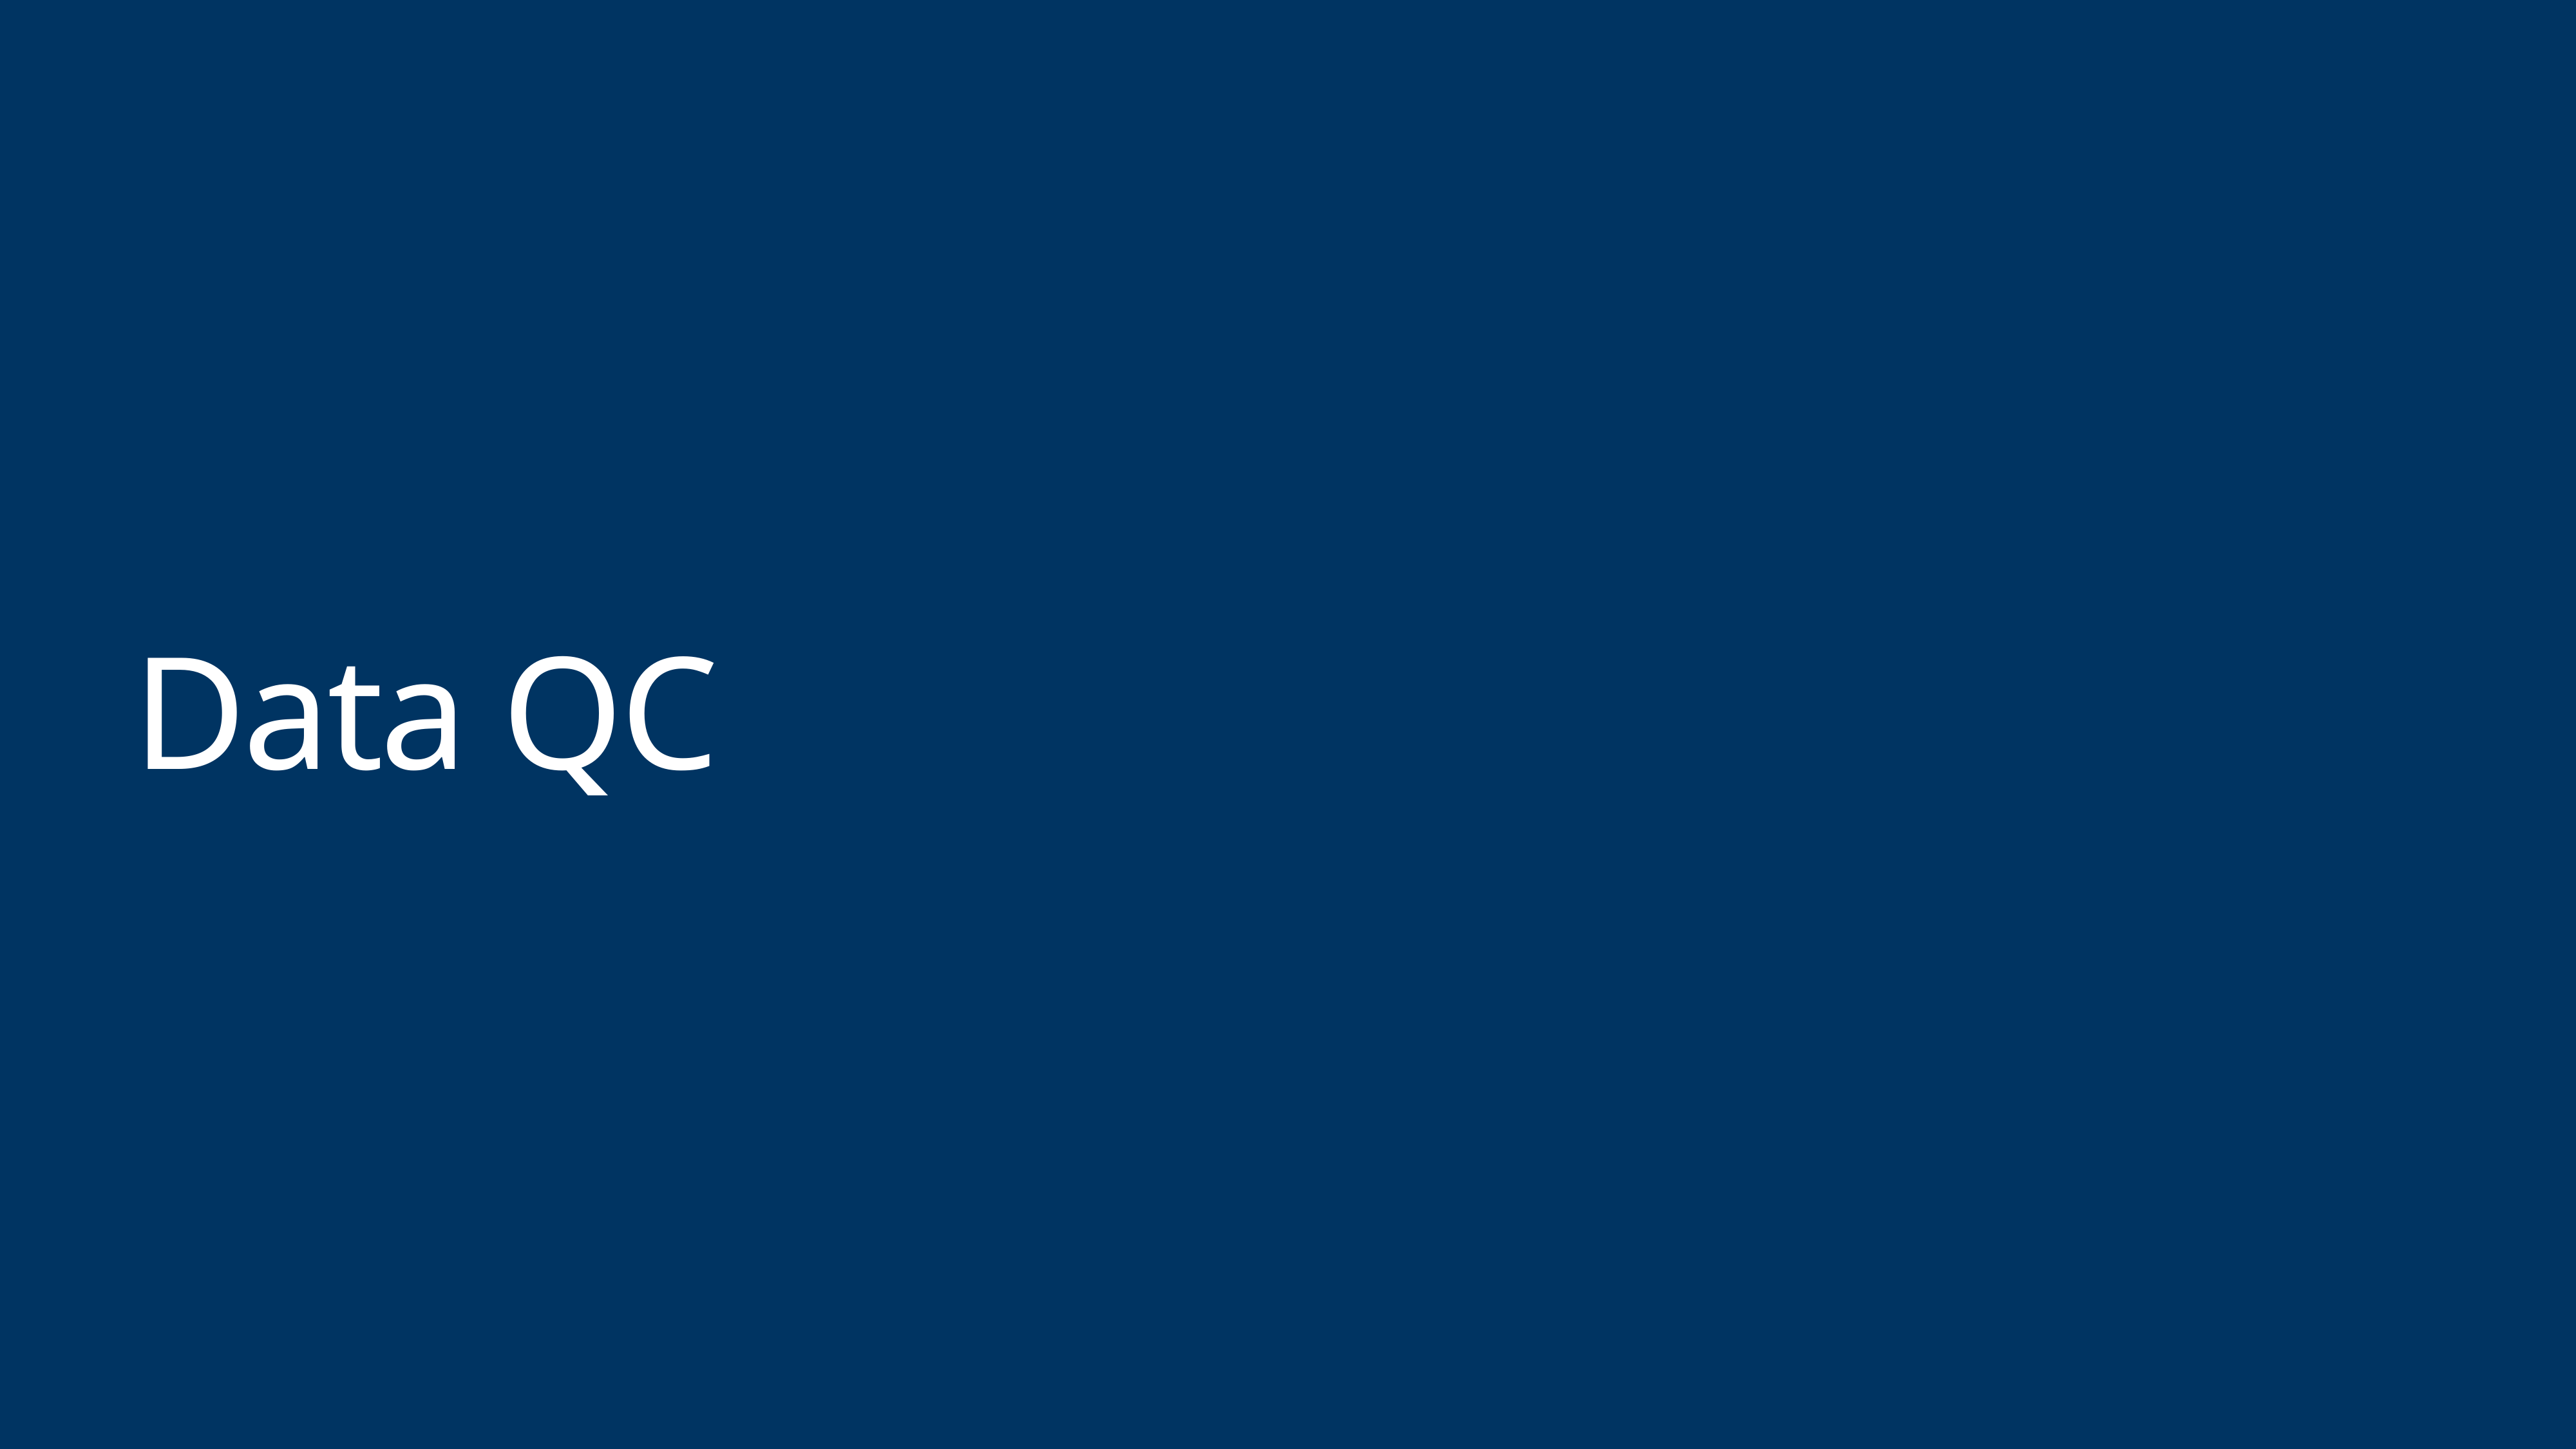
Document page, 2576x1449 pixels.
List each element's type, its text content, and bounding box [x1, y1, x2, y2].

title Data QC [127, 478, 2449, 971]
